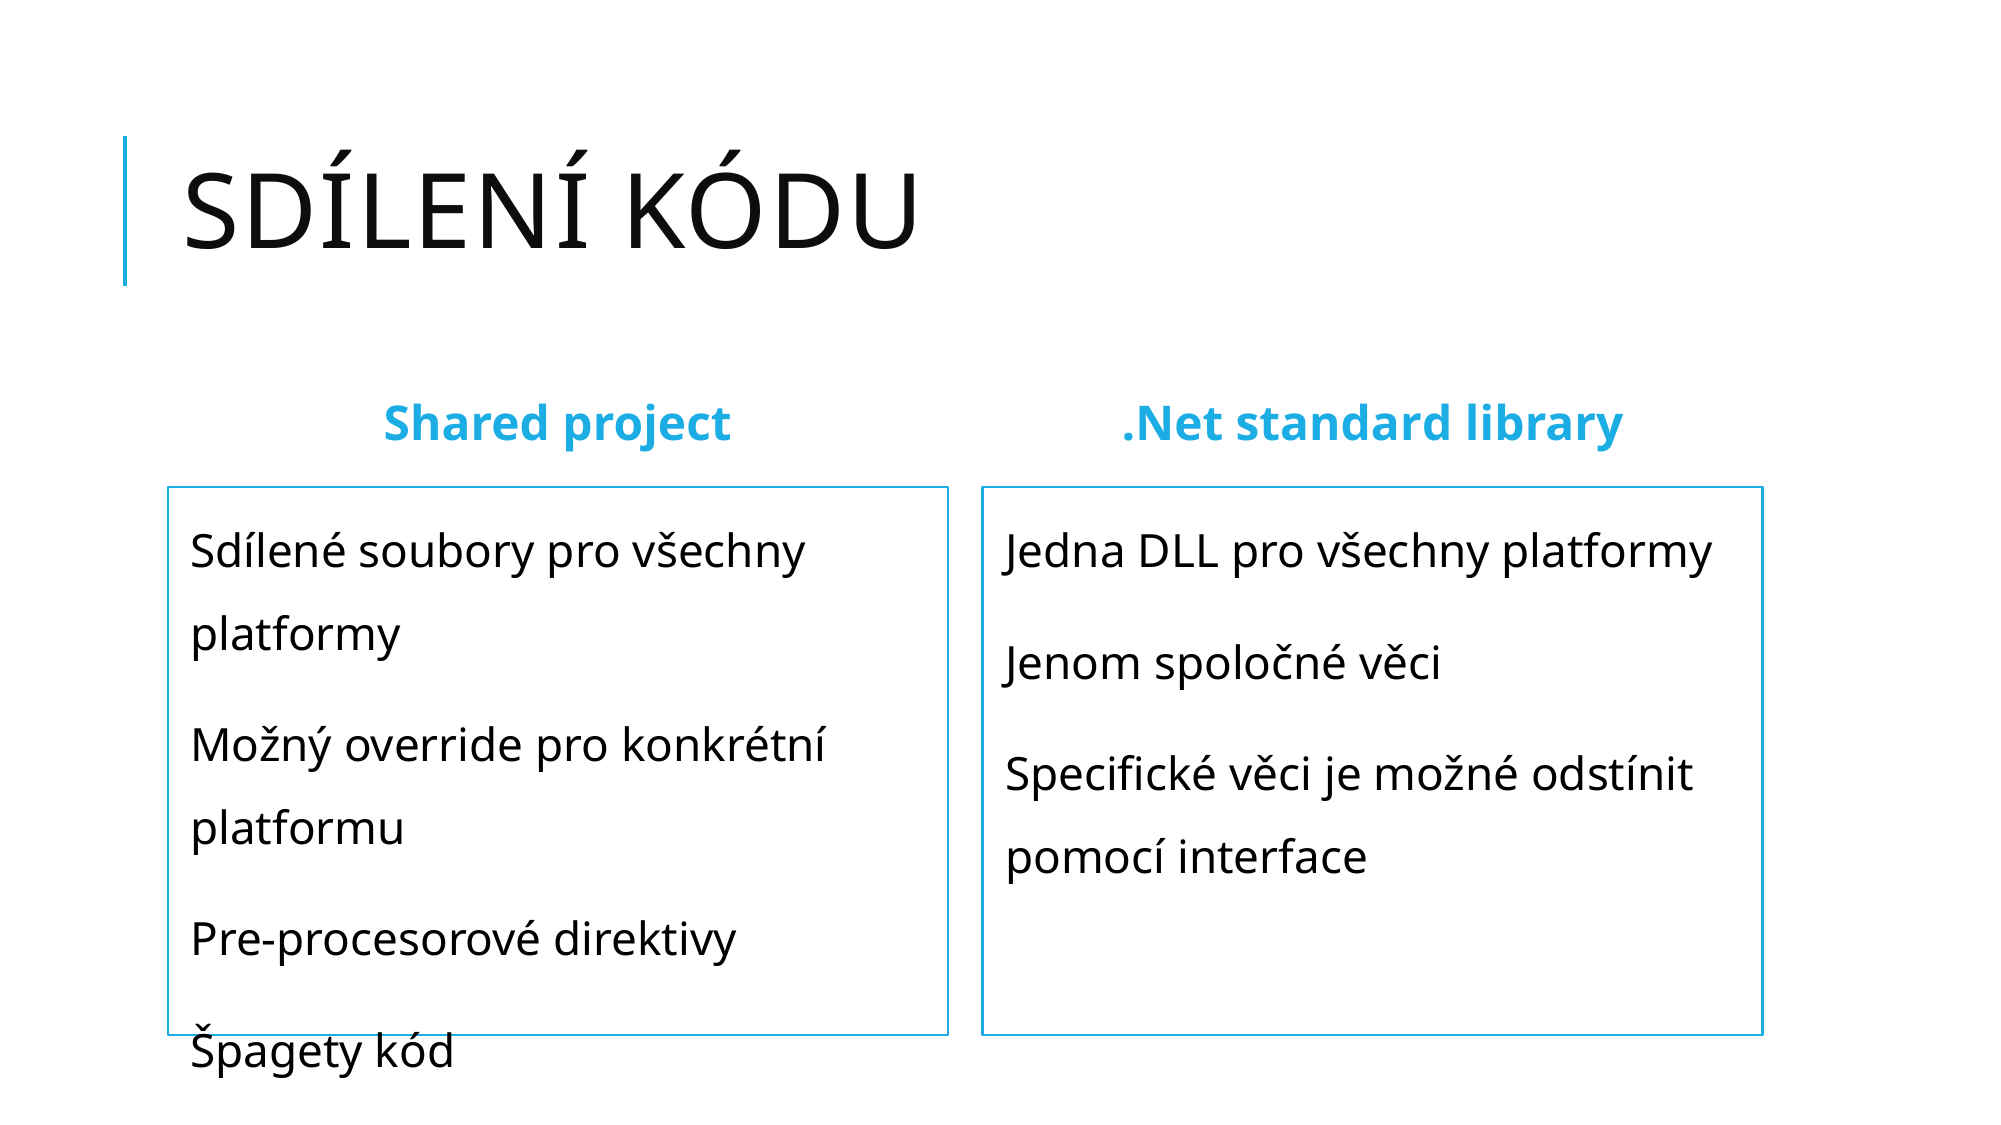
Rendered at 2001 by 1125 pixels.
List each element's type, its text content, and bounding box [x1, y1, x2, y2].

list Shared project [168, 357, 948, 486]
title Sdílení kódu [168, 96, 1763, 342]
list Jedna DLL pro všechny platformy Jenom spoločné věci Specifické věci je možné odstínit pomocí interface [981, 486, 1764, 1036]
list Sdílené soubory pro všechny platformy Možný override pro konkrétní platformu Pre-procesorové direktivy Špagety kód [167, 486, 949, 1036]
list .Net standard library [982, 357, 1763, 486]
